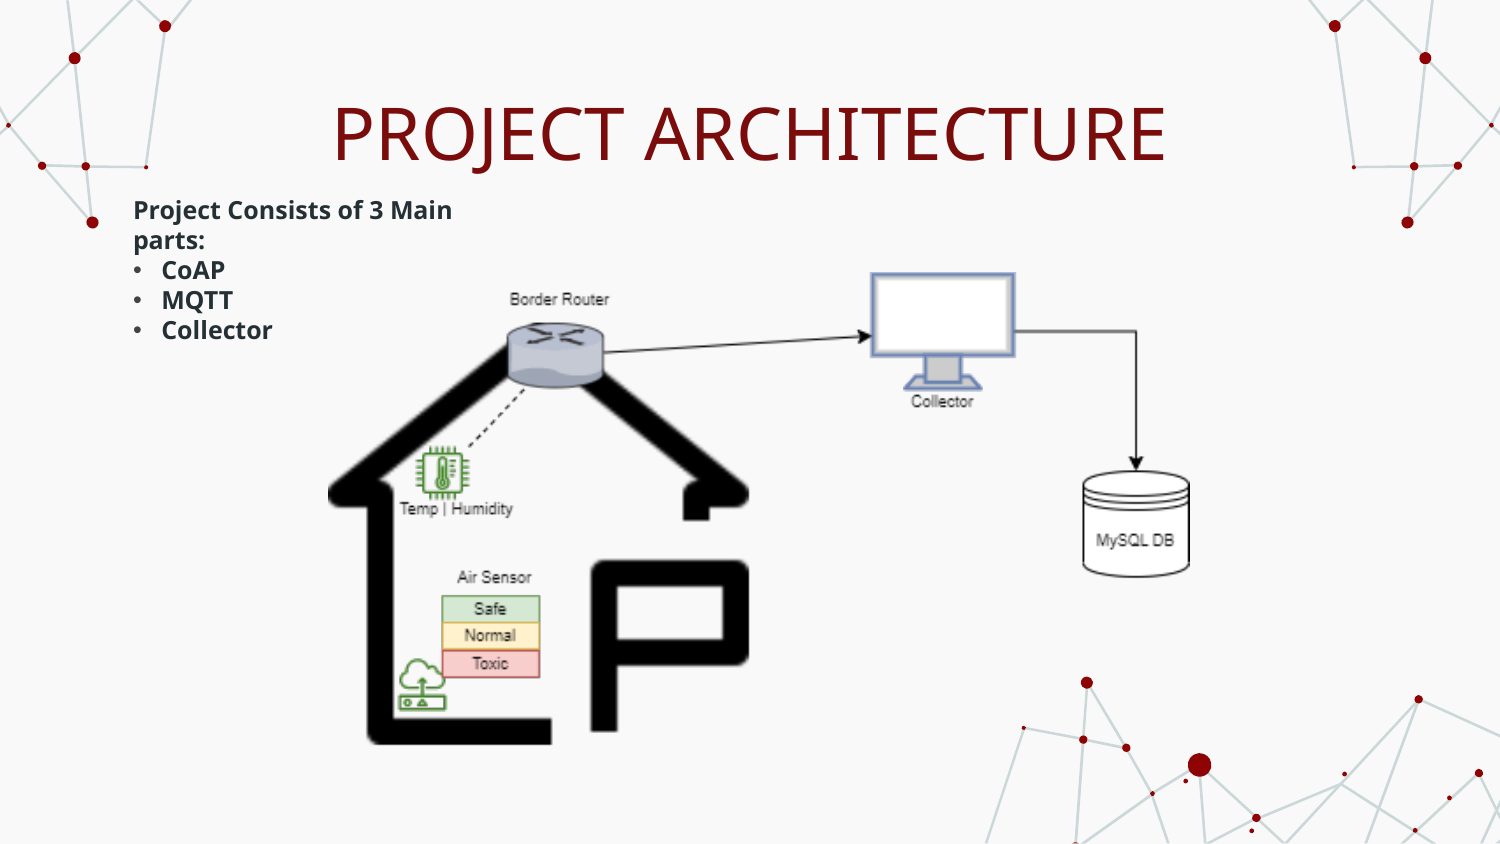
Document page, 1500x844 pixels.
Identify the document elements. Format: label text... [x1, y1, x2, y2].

picture [328, 272, 1190, 747]
list Project Consists of 3 Main parts: CoAP MQTT Collector [118, 180, 539, 366]
title PROJECT ARCHITECTURE [118, 72, 1382, 167]
